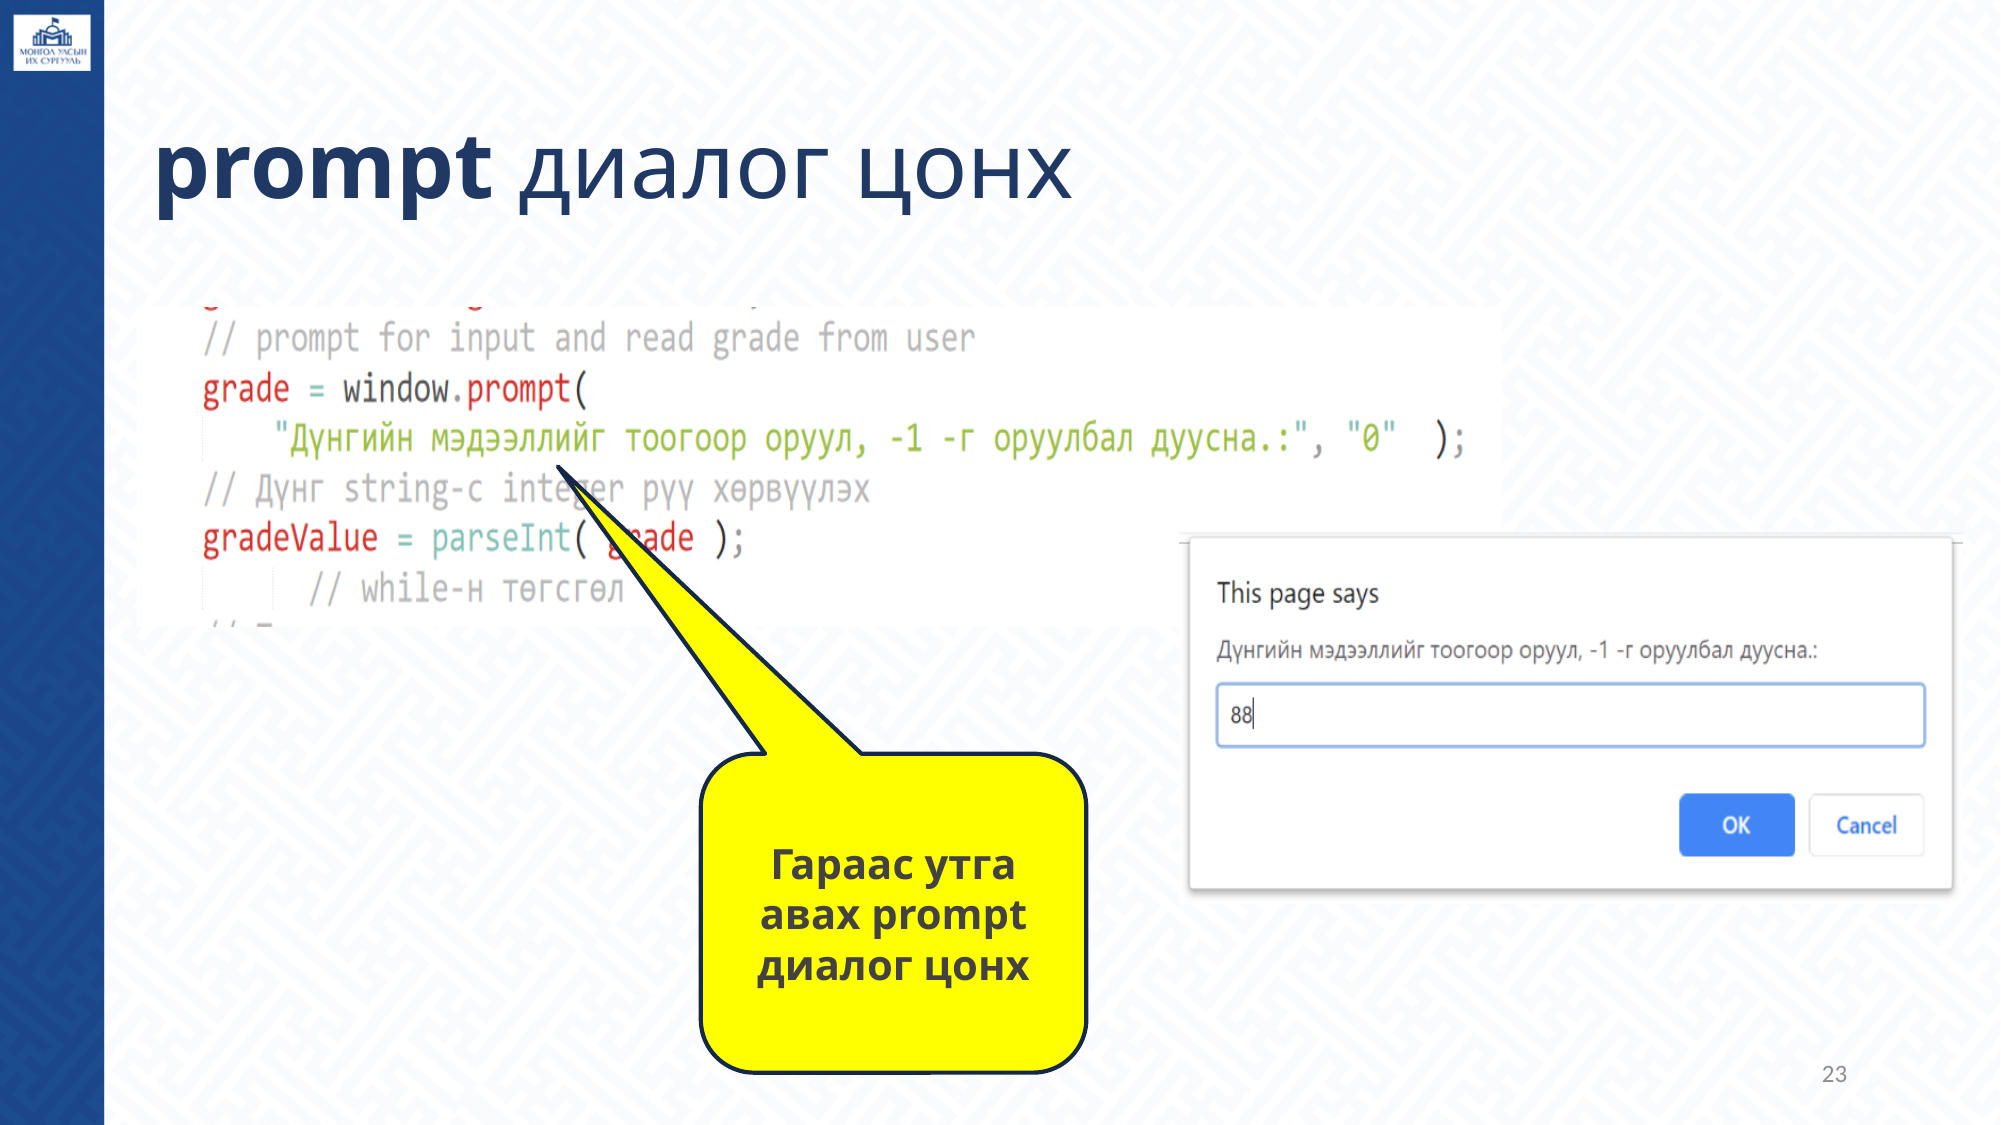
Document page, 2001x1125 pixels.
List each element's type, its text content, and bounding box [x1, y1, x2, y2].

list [137, 307, 1502, 627]
text_box Гараас утга авах prompt диалог цонх [678, 634, 1087, 1073]
title prompt диалог цонх [137, 59, 1863, 278]
picture [0, 0, 2001, 1125]
slide_number ‹#› [1412, 1042, 1863, 1103]
